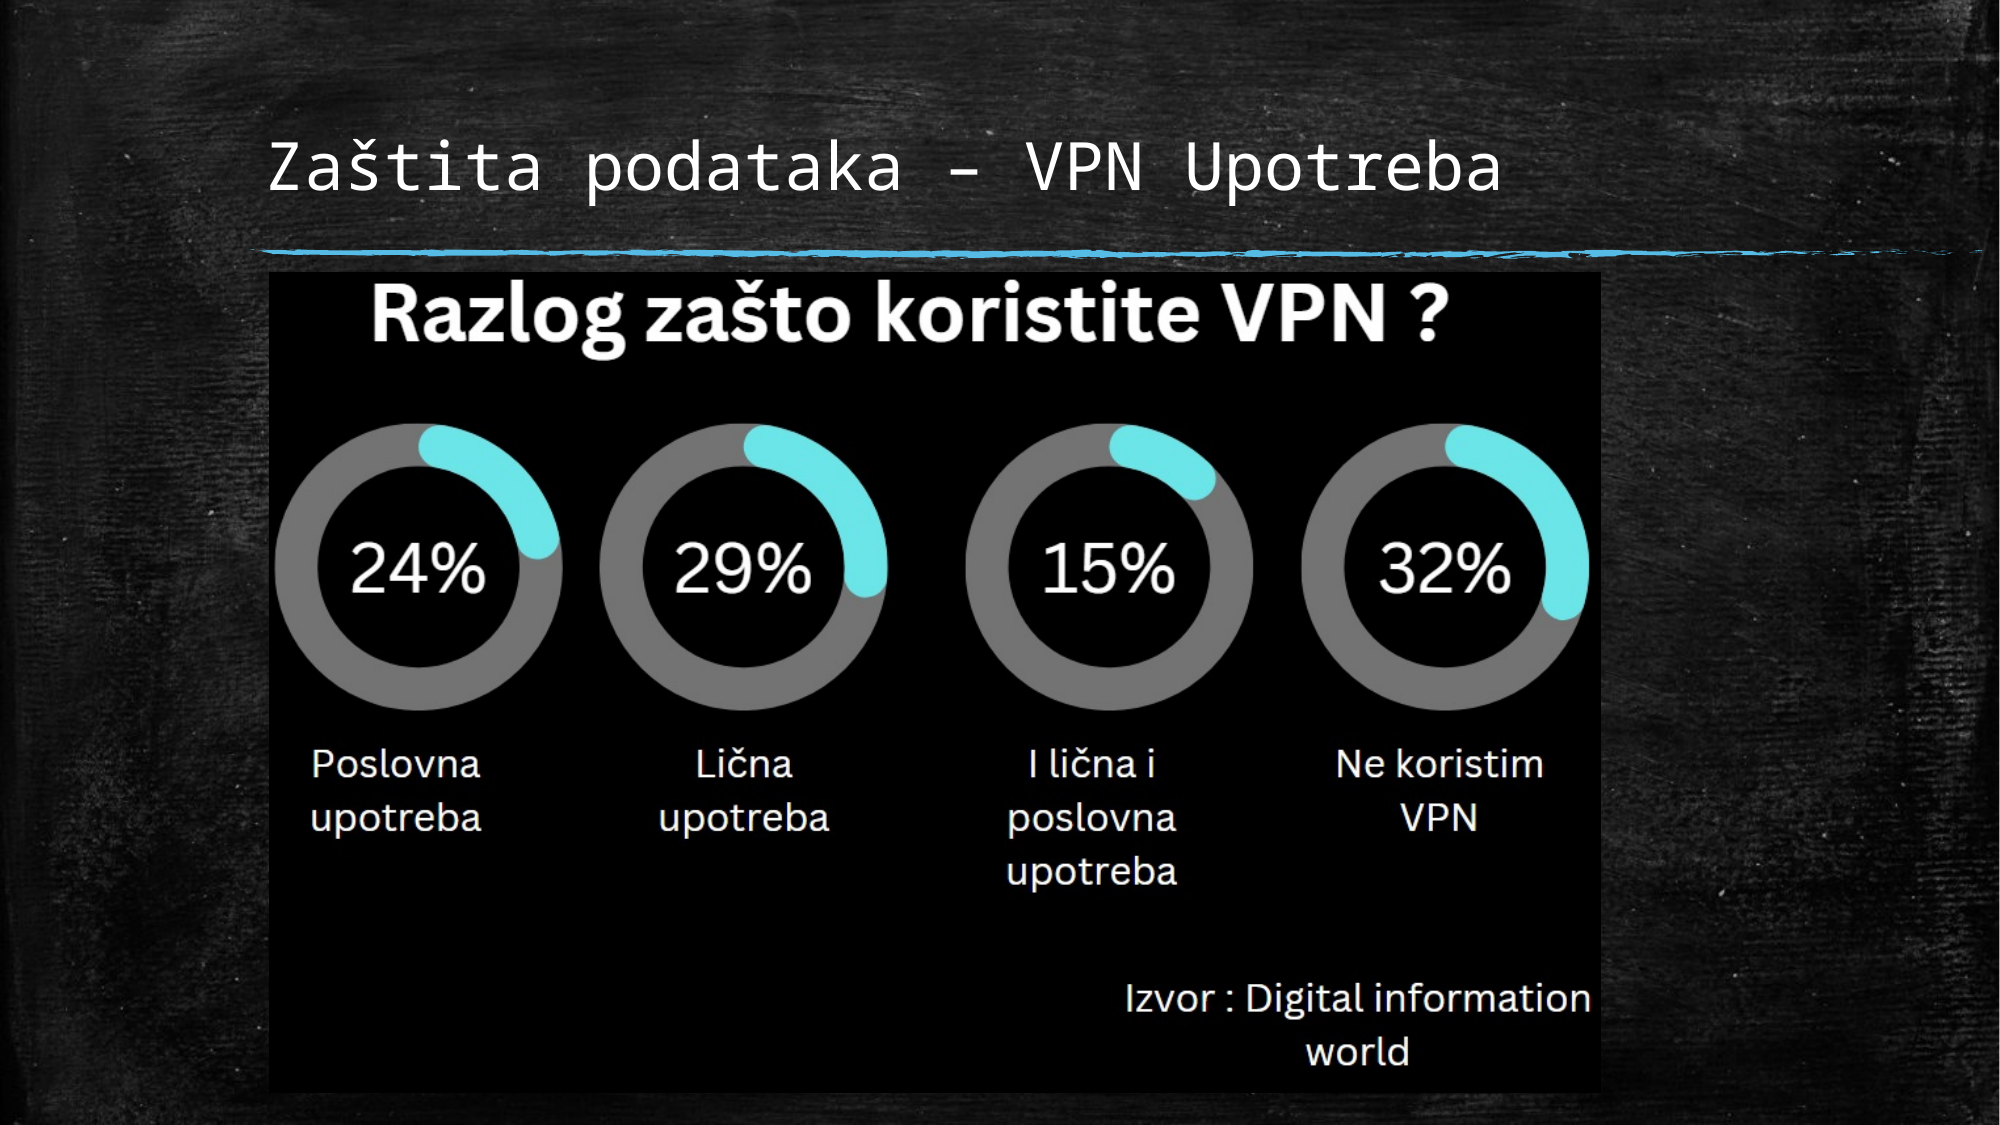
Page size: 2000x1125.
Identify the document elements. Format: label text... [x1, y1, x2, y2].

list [269, 272, 1601, 1093]
title Zaštita podataka – VPN Upotreba [249, 45, 1750, 213]
